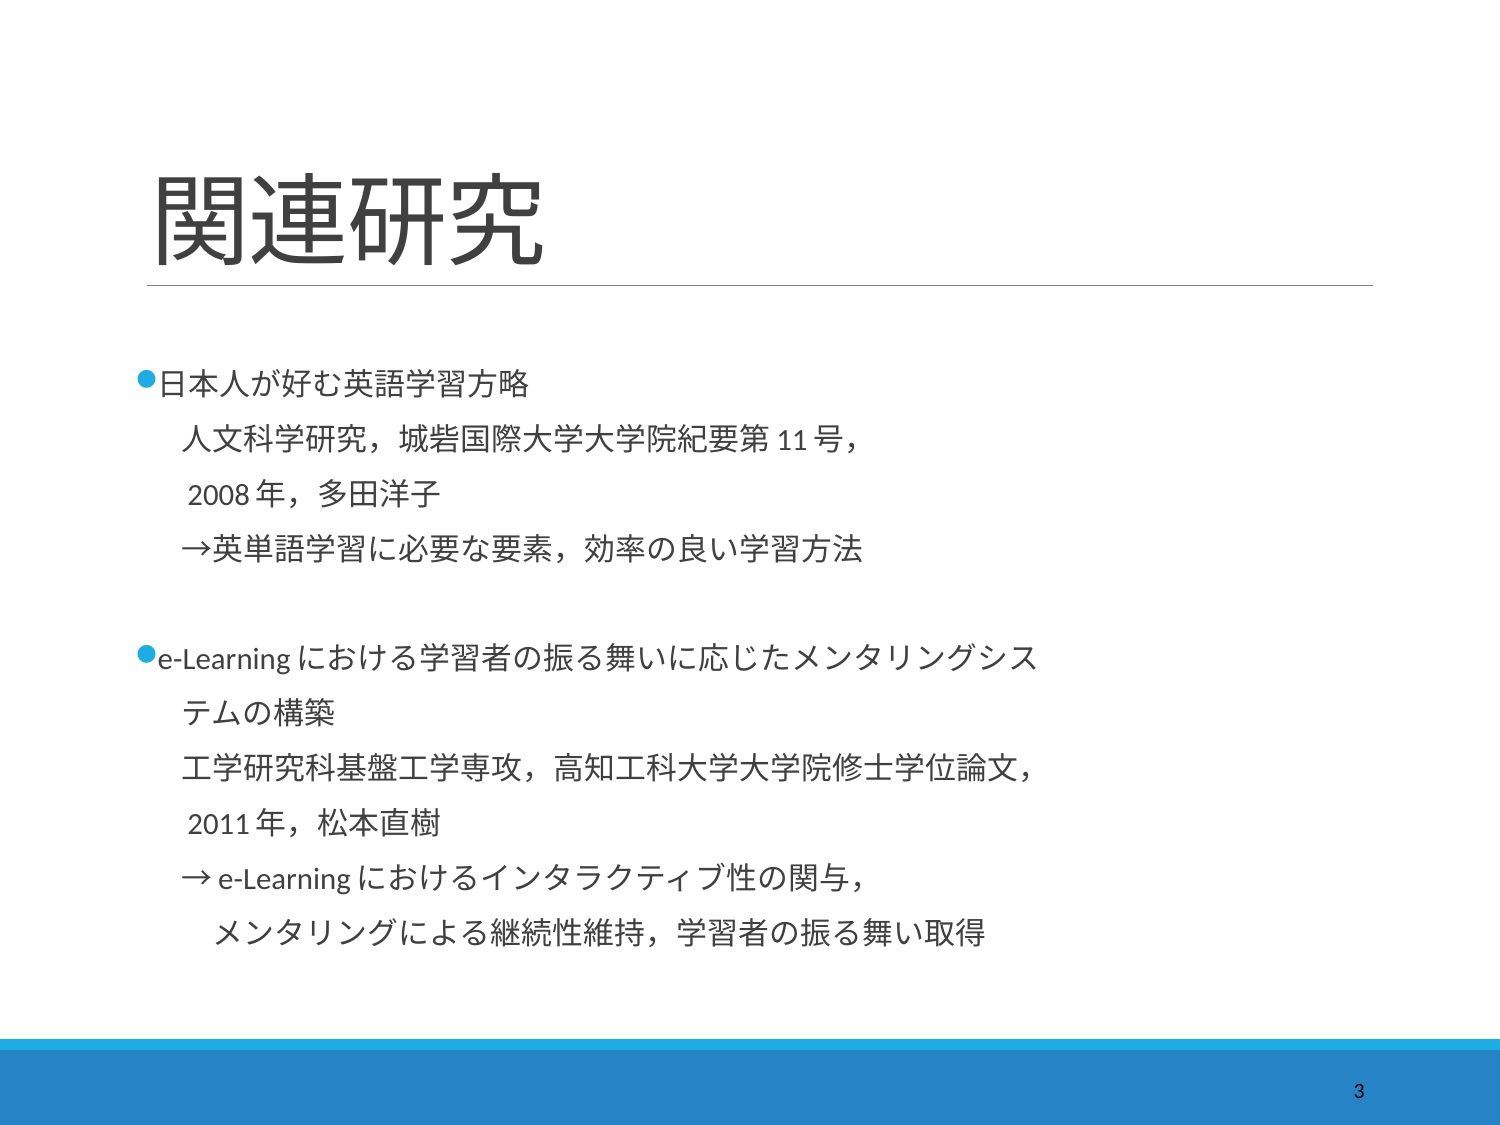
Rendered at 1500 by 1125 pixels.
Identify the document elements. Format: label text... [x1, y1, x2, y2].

list 日本人が好む英語学習方略 人文科学研究，城砦国際大学大学院紀要第11号， 2008年，多田洋子 →英単語学習に必要な要素，効率の良い学習方法 e-Learningにおける学習者の振る舞いに応じたメンタリングシス テムの構築 工学研究科基盤工学専攻，高知工科大学大学院修士学位論文， 2011年，松本直樹 →e-Learningにおけるインタラクティブ性の関与， メンタリングによる継続性維持，学習者の振る舞い取得 [135, 302, 1373, 963]
slide_number 3 [1218, 1059, 1380, 1120]
title 関連研究 [135, 47, 1373, 285]
